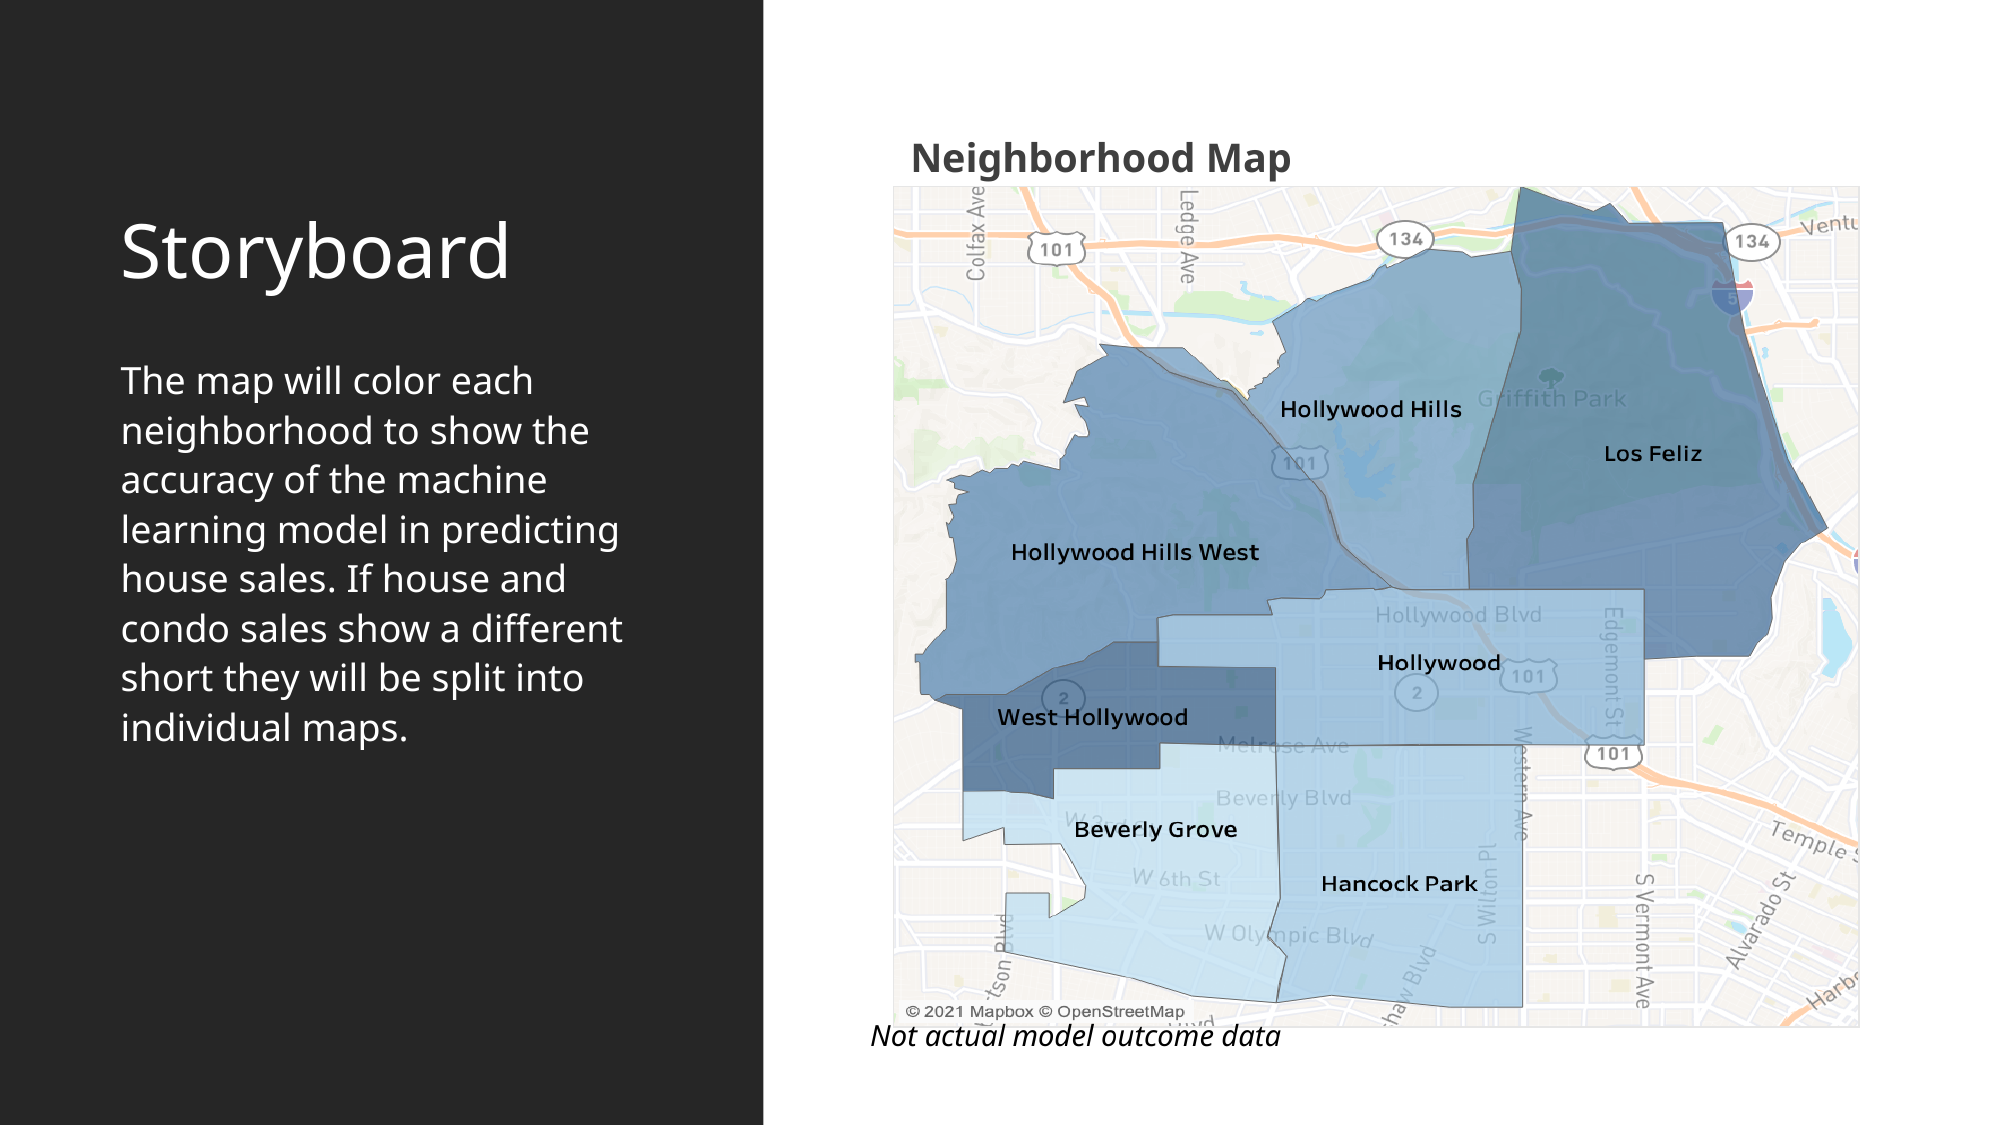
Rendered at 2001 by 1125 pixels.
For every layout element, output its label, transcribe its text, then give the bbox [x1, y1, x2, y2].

list The map will color each neighborhood to show the accuracy of the machine learning model in predicting house sales. If house and condo sales show a different short they will be split into individual maps. [105, 345, 683, 1002]
title Storyboard [105, 128, 683, 303]
picture [884, 170, 1880, 1040]
text_box Not actual model outcome data [855, 1001, 1884, 1067]
text_box Neighborhood Map [895, 113, 1388, 169]
